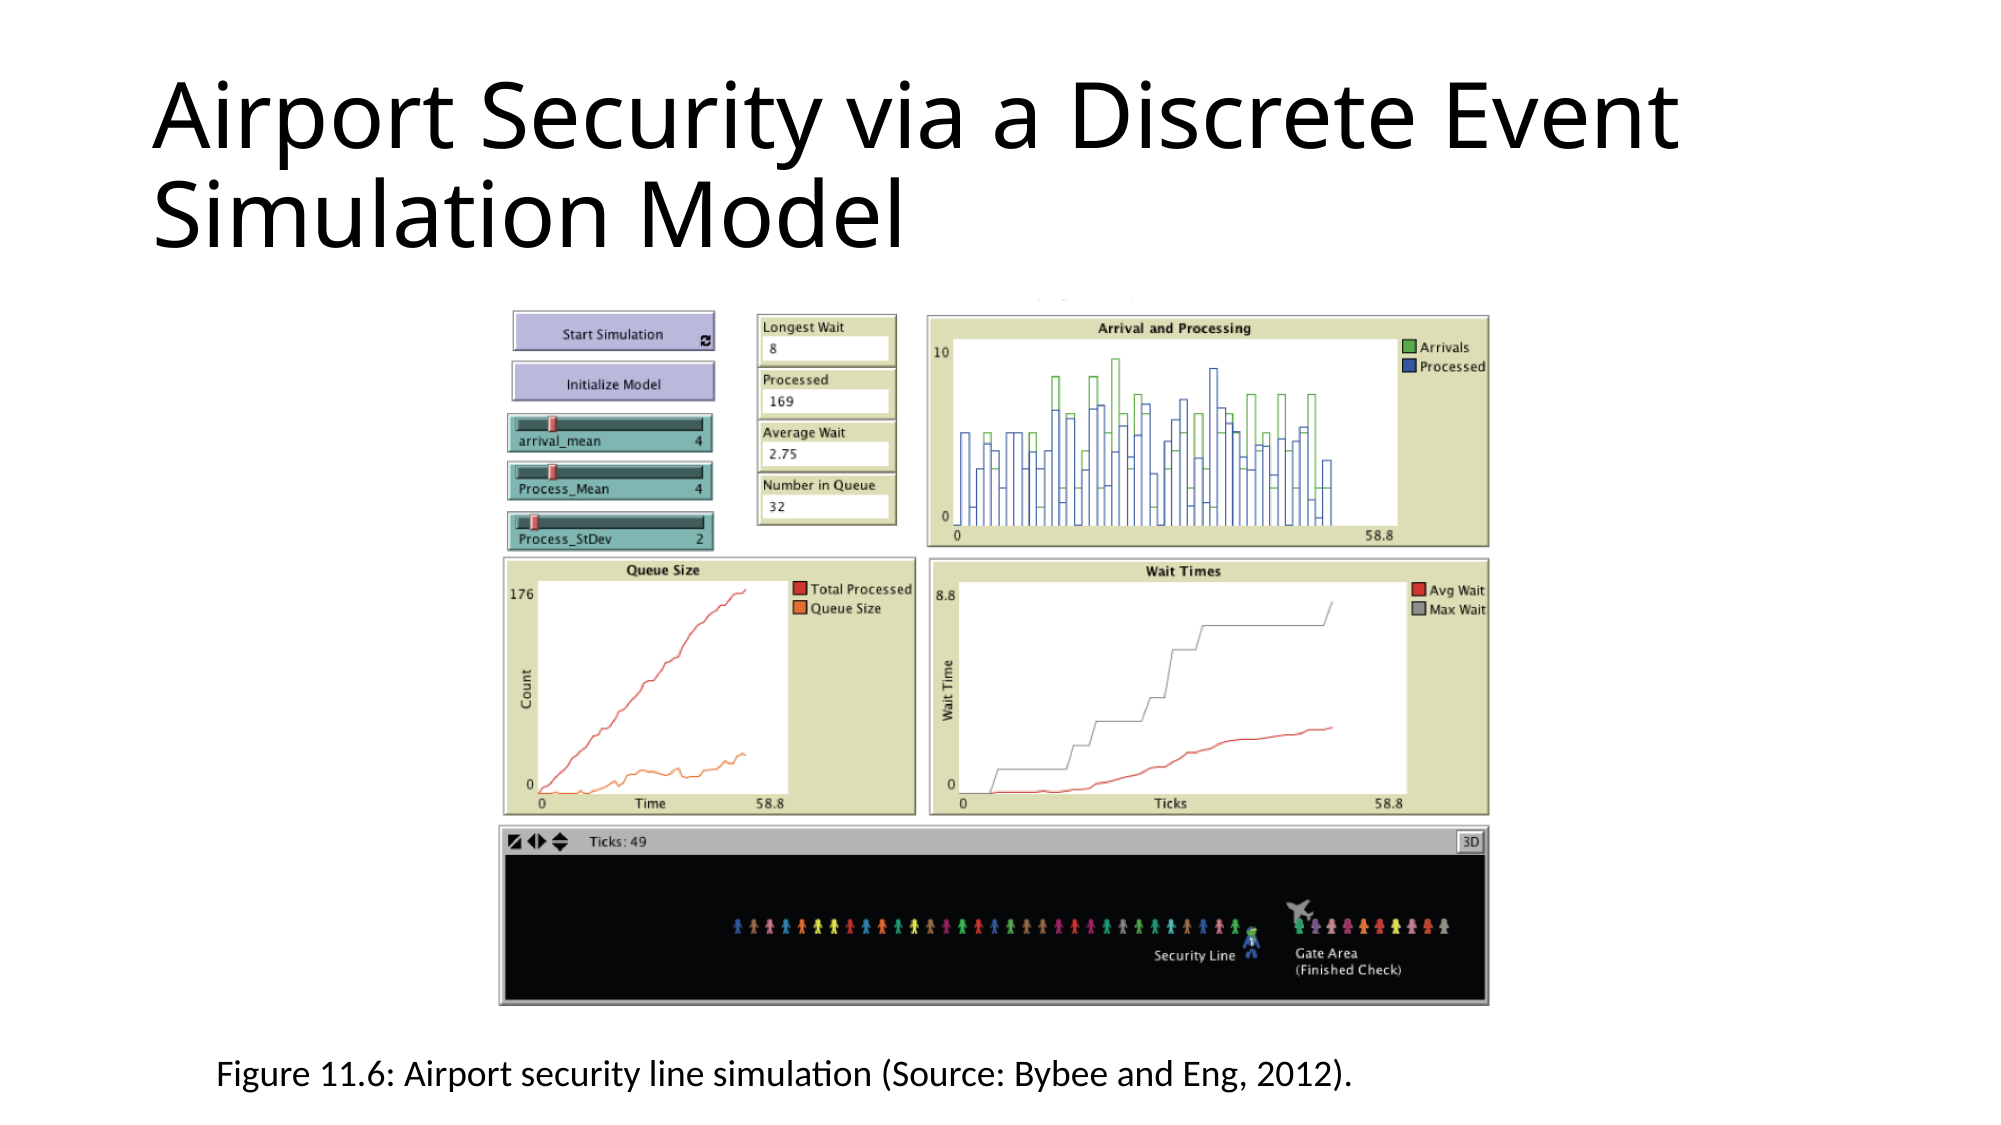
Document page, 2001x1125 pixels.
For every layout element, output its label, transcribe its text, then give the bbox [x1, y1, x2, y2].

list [497, 299, 1503, 1014]
title Airport Security via a Discrete Event Simulation Model [137, 59, 1863, 278]
text_box Figure 11.6: Airport security line simulation (Source: Bybee and Eng, 2012). [201, 1041, 1370, 1102]
